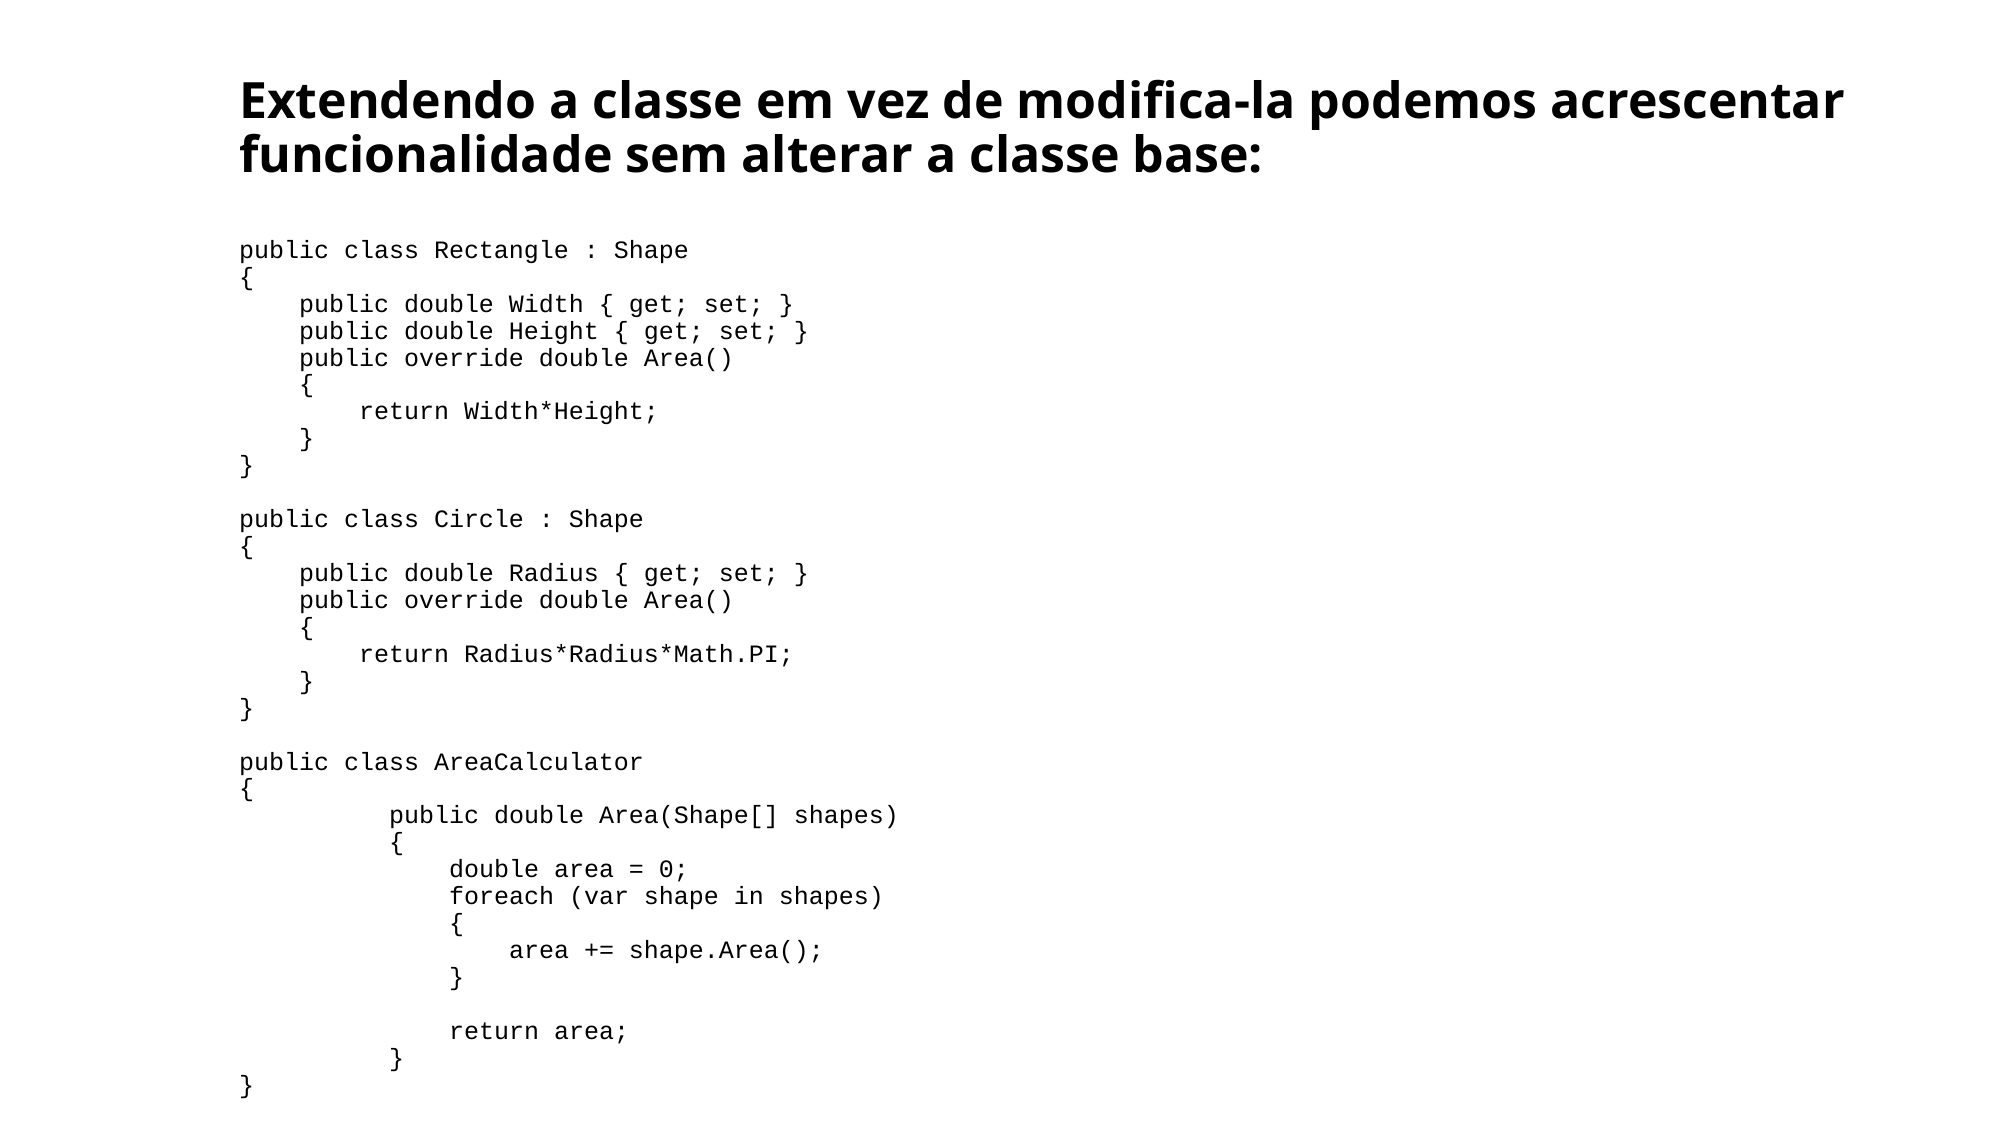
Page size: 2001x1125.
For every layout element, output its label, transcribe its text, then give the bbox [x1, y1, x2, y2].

title Extendendo a classe em vez de modifica-la podemos acrescentar funcionalidade sem alterar a classe base: public class Rectangle : Shape { public double Width { get; set; } public double Height { get; set; } public override double Area() { return Width*Height; } } public class Circle : Shape { public double Radius { get; set; } public override double Area() { return Radius*Radius*Math.PI; } } public class AreaCalculator { public double Area(Shape[] shapes) { double area = 0; foreach (var shape in shapes) { area += shape.Area(); } return area; } } [224, 58, 1914, 1107]
